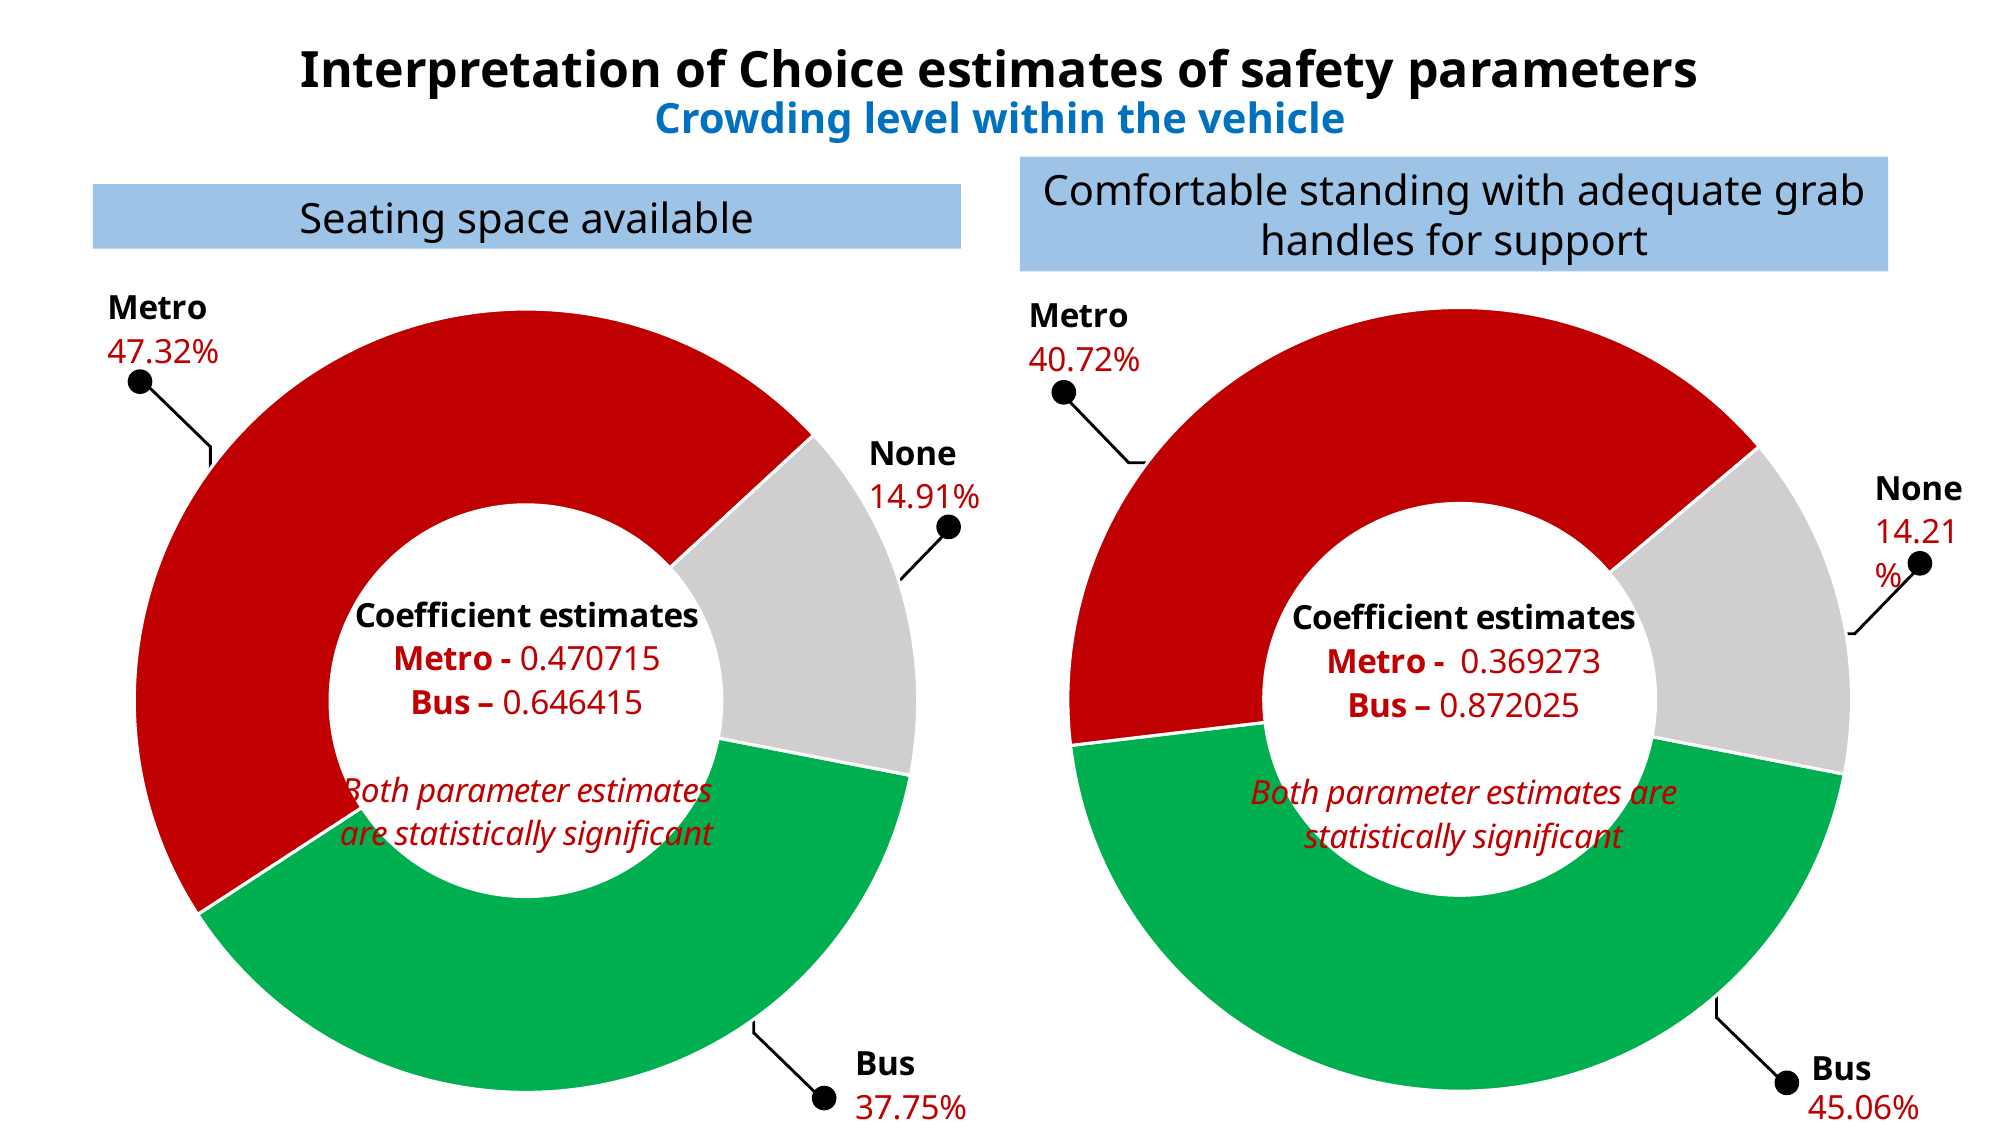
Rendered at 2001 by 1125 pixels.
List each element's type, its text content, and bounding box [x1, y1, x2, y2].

chart [68, 150, 1992, 1125]
text_box Crowding level within the vehicle [0, 84, 2000, 150]
text_box Interpretation of Choice estimates of safety parameters [0, 29, 2000, 84]
text_box Comfortable standing with adequate grab handles for support [1020, 156, 1889, 167]
